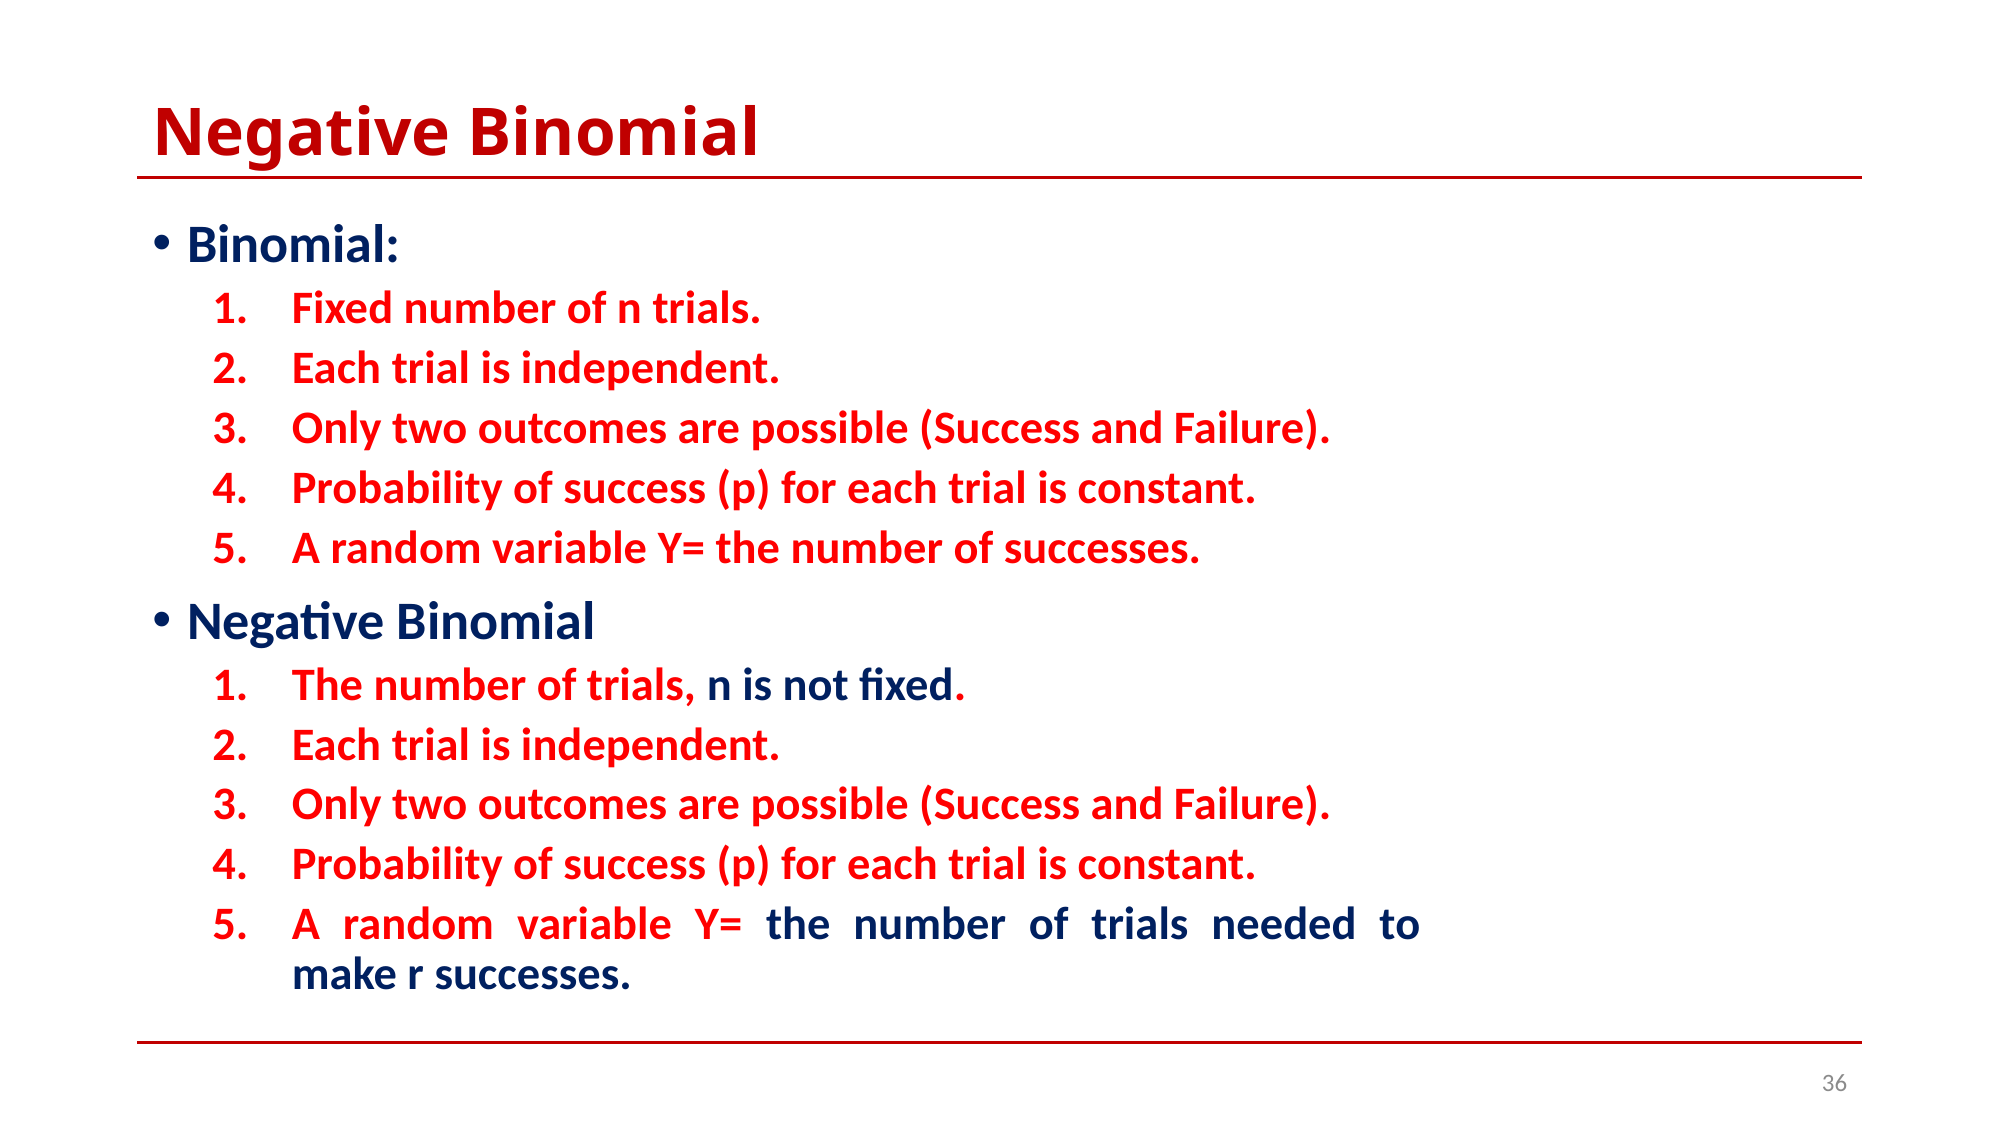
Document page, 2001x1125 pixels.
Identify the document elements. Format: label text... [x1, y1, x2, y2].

slide_number 36 [1412, 1051, 1863, 1111]
title Negative Binomial [137, 90, 1863, 178]
list Binomial: Fixed number of n trials. Each trial is independent. Only two outcomes are possible (Success and Failure). Probability of success (p) for each trial is constant. A random variable Y= the number of successes. Negative Binomial The number of trials, n is not fixed. Each trial is independent. Only two outcomes are possible (Success and Failure). Probability of success (p) for each trial is constant. A random variable Y= the number of trials needed to make r successes. [137, 208, 1436, 1014]
